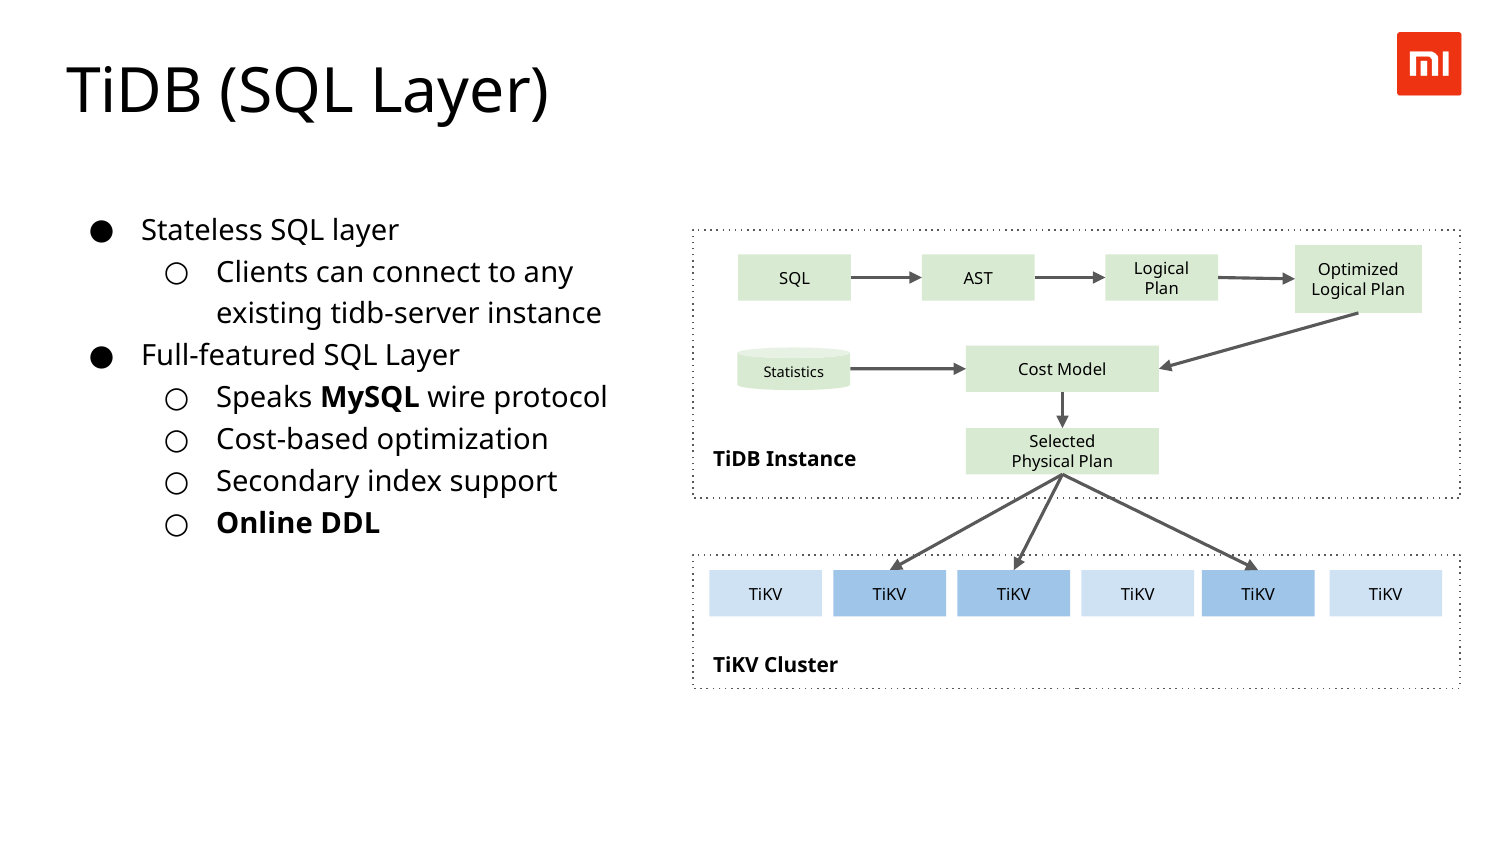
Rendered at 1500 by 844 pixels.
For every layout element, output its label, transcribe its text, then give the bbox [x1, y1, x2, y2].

text_box Stateless SQL layer Clients can connect to any existing tidb-server instance Full-featured SQL Layer Speaks MySQL wire protocol Cost-based optimization Secondary index support Online DDL [51, 188, 638, 750]
text_box TiKV [1081, 580, 1195, 617]
text_box TiKV [1329, 570, 1443, 617]
text_box TiDB Instance [698, 430, 892, 477]
text_box AST [921, 254, 1035, 301]
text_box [889, 474, 1059, 571]
text_box TiKV Cluster [698, 636, 892, 683]
text_box TiKV [957, 580, 1071, 617]
text_box Statistics [737, 347, 851, 391]
text_box Selected Physical Plan [965, 428, 1159, 472]
text_box TiKV [833, 570, 947, 617]
text_box [692, 229, 1461, 499]
text_box Optimized Logical Plan [1295, 244, 1422, 313]
picture [1396, 31, 1462, 96]
text_box TiDB (SQL Layer) [51, 35, 1449, 130]
text_box Cost Model [965, 345, 1159, 392]
text_box TiKV [1201, 570, 1315, 617]
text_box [1158, 312, 1359, 370]
text_box SQL [738, 254, 851, 301]
table_cell 增加 TiKV [738, 347, 850, 358]
text_box Logical Plan [1105, 254, 1219, 301]
text_box [692, 554, 1461, 689]
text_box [1062, 474, 1259, 571]
text_box TiKV [709, 570, 822, 617]
